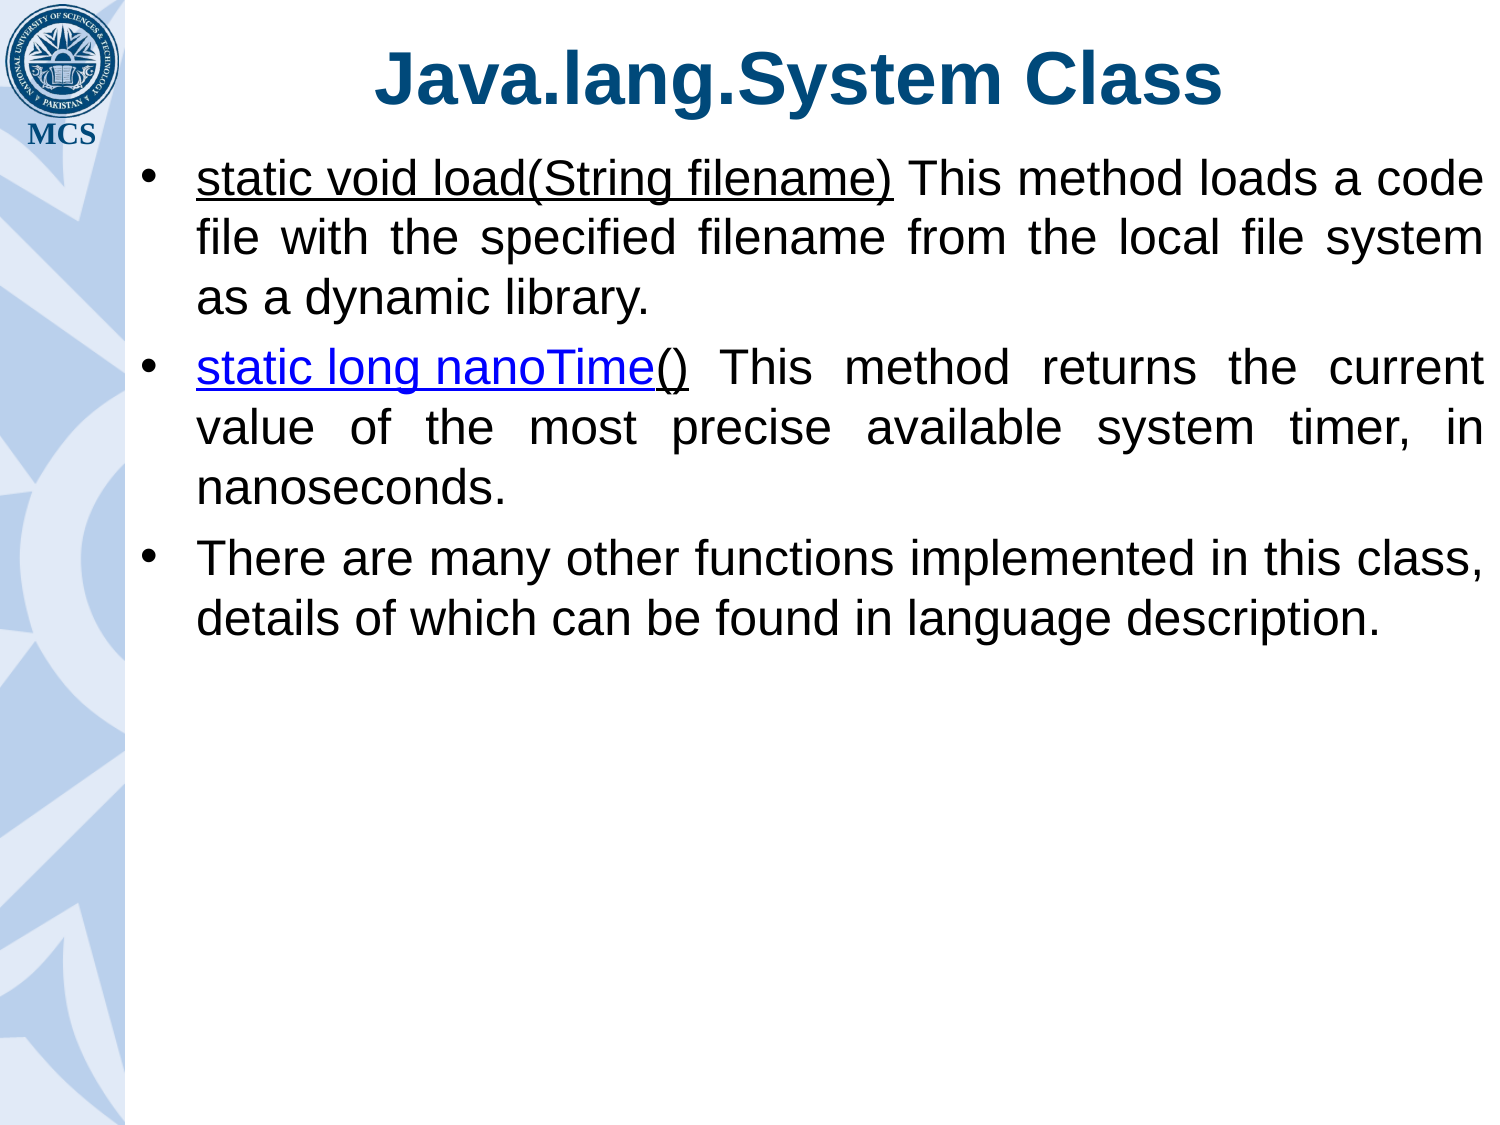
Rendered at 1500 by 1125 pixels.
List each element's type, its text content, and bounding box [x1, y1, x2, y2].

picture [0, 0, 125, 1125]
title Java.lang.System Class [125, 0, 1475, 137]
list static void load(String filename) This method loads a code file with the specified filename from the local file system as a dynamic library. static long nanoTime() This method returns the current value of the most precise available system timer, in nanoseconds. There are many other functions implemented in this class, details of which can be found in language description. [125, 137, 1500, 1088]
